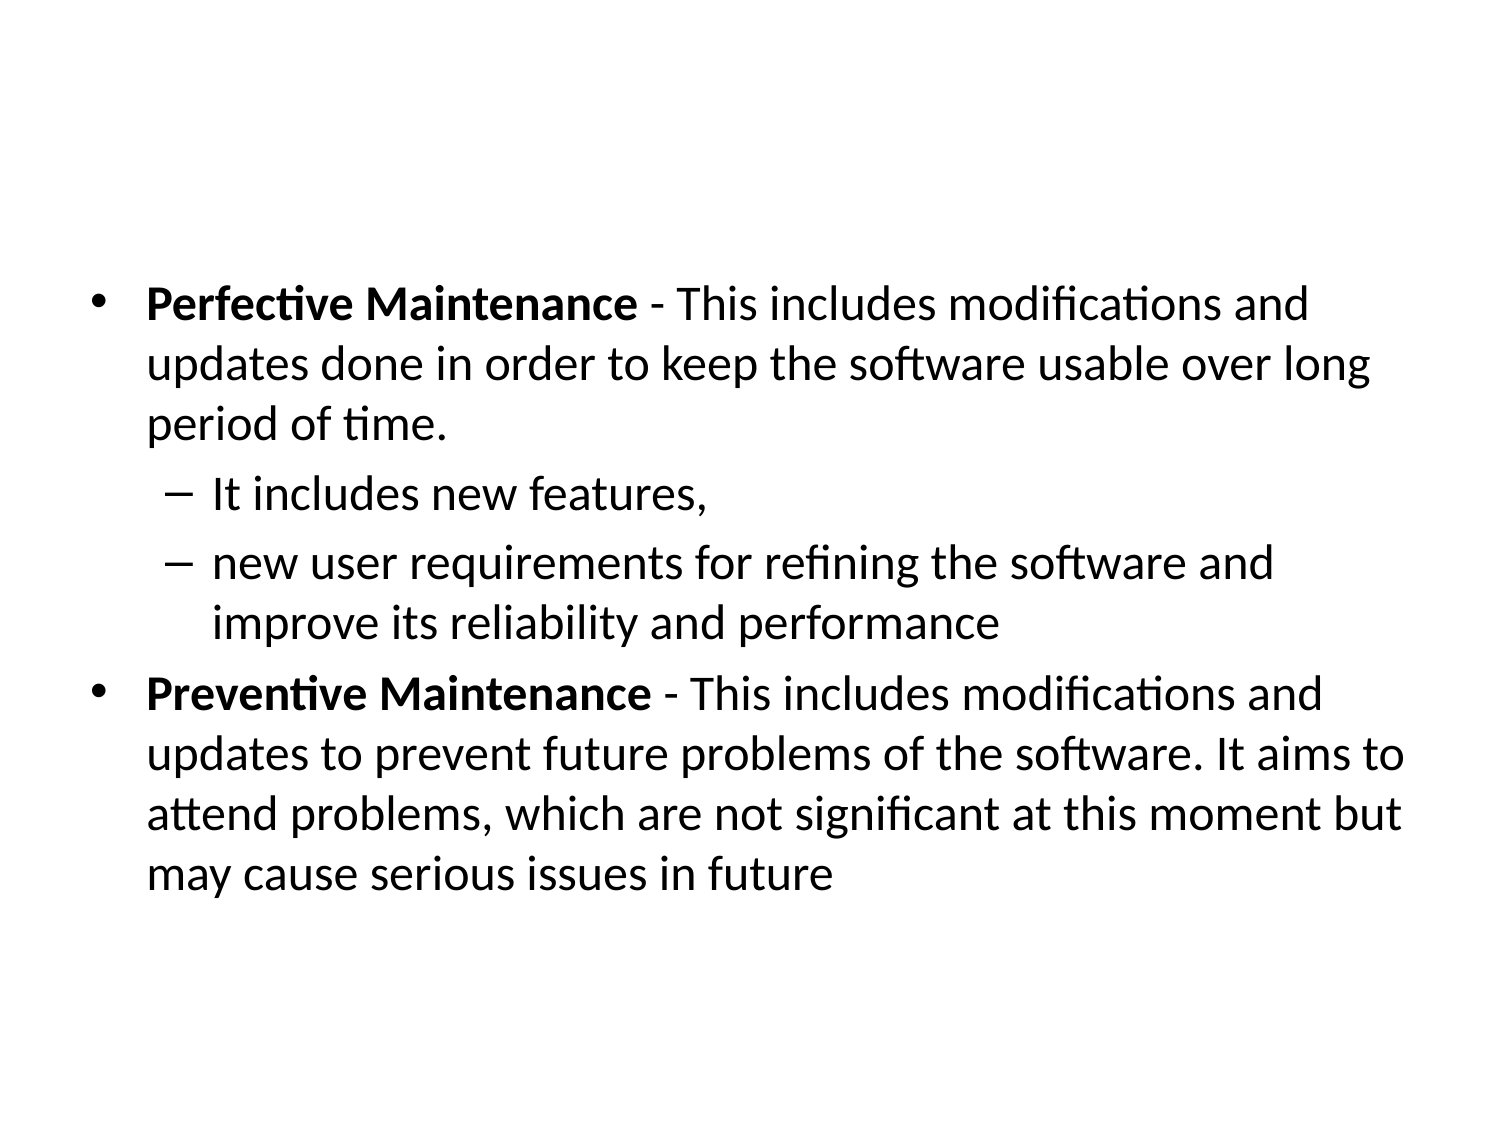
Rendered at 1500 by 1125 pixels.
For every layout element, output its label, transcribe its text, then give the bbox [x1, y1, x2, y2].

list Perfective Maintenance - This includes modifications and updates done in order to keep the software usable over long period of time. It includes new features, new user requirements for refining the software and improve its reliability and performance Preventive Maintenance - This includes modifications and updates to prevent future problems of the software. It aims to attend problems, which are not significant at this moment but may cause serious issues in future [75, 262, 1425, 1005]
